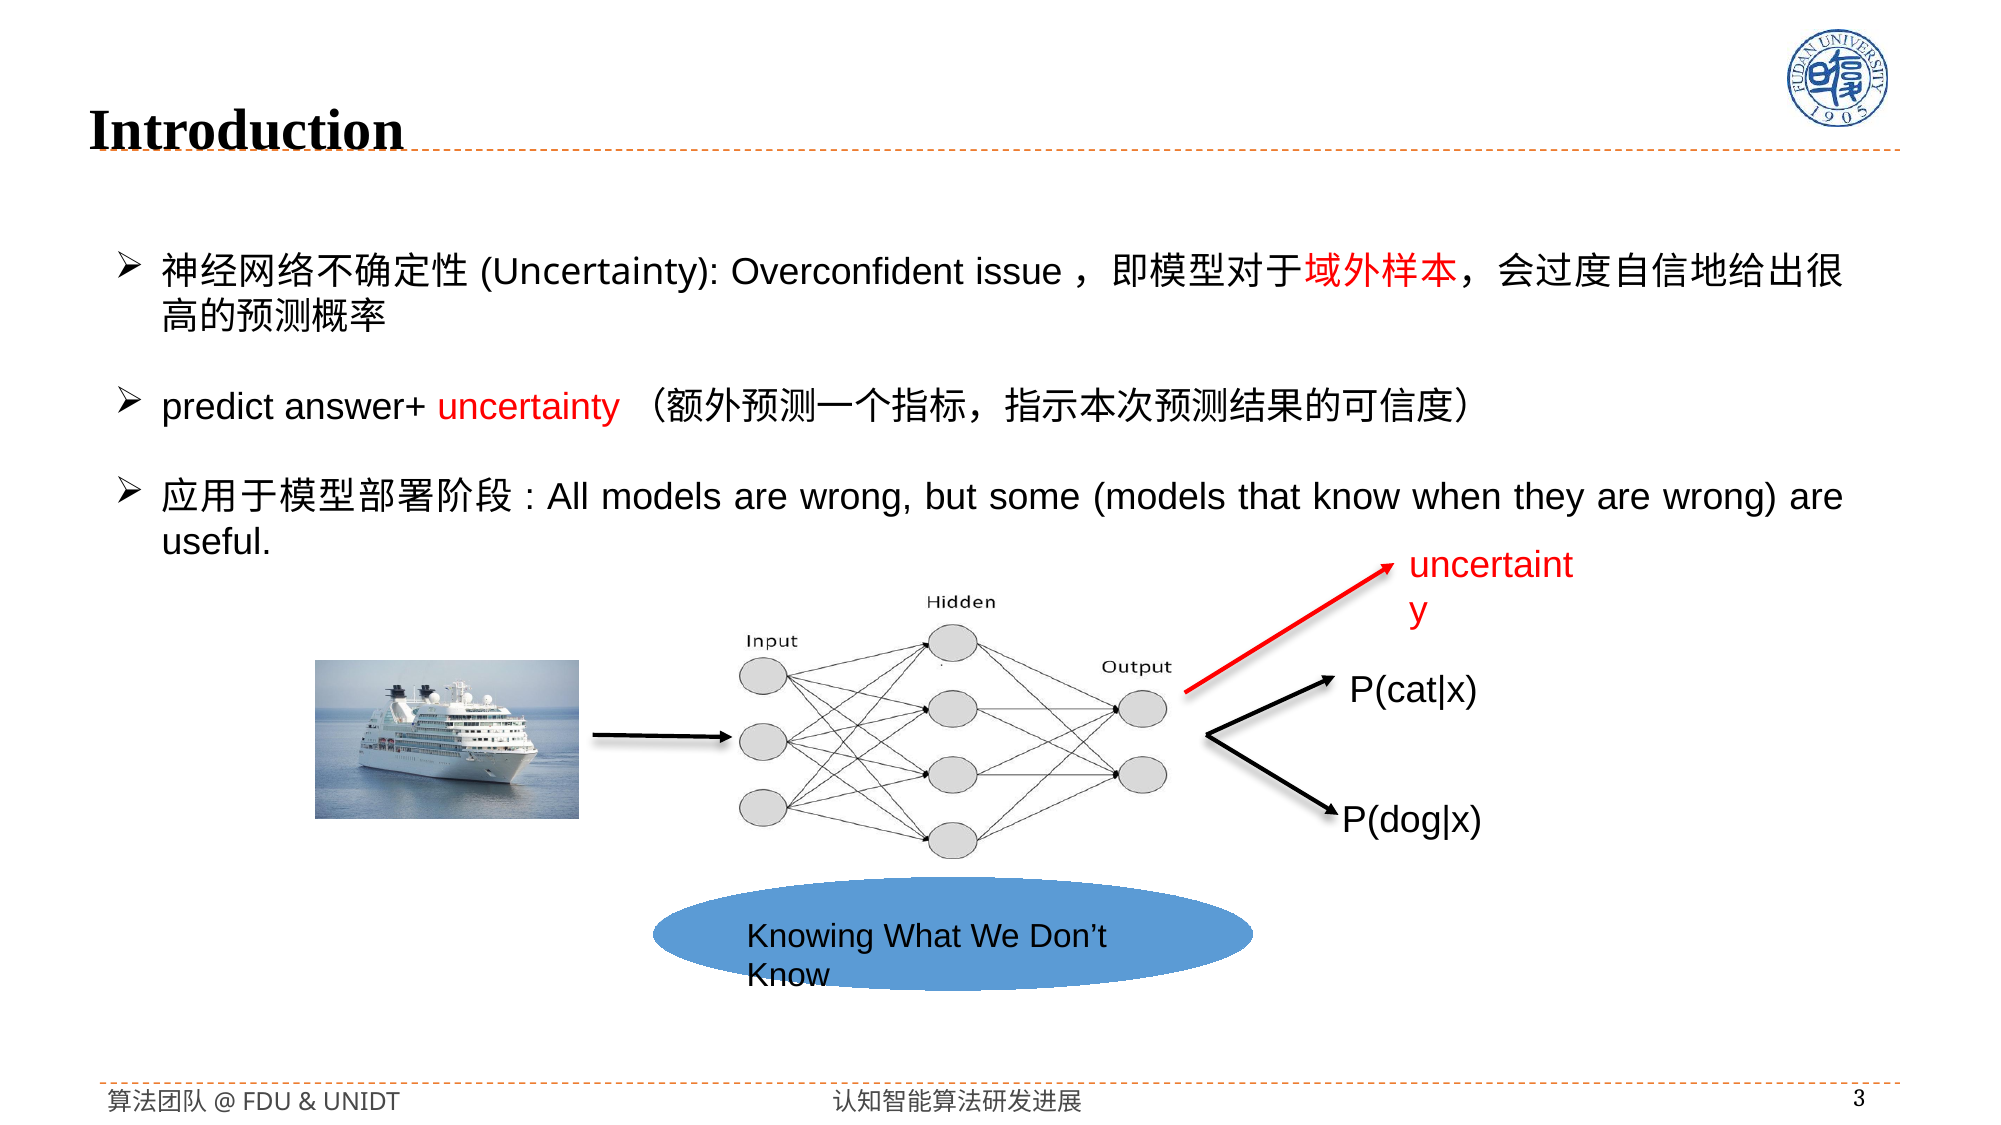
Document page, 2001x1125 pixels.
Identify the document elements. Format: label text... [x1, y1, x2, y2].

picture [1787, 29, 1888, 127]
title Introduction [73, 56, 1699, 170]
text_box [315, 532, 1598, 991]
text_box [1237, 490, 1372, 532]
text_box 神经网络不确定性(Uncertainty): Overconfident issue，即模型对于域外样本，会过度自信地给出很高的预测概率 predict answer+ uncertainty（额外预测一个指标，指示本次预测结果的可信度） 应用于模型部署阶段: All models are wrong, but some (models that know when they are wrong) are useful. [99, 194, 1859, 615]
